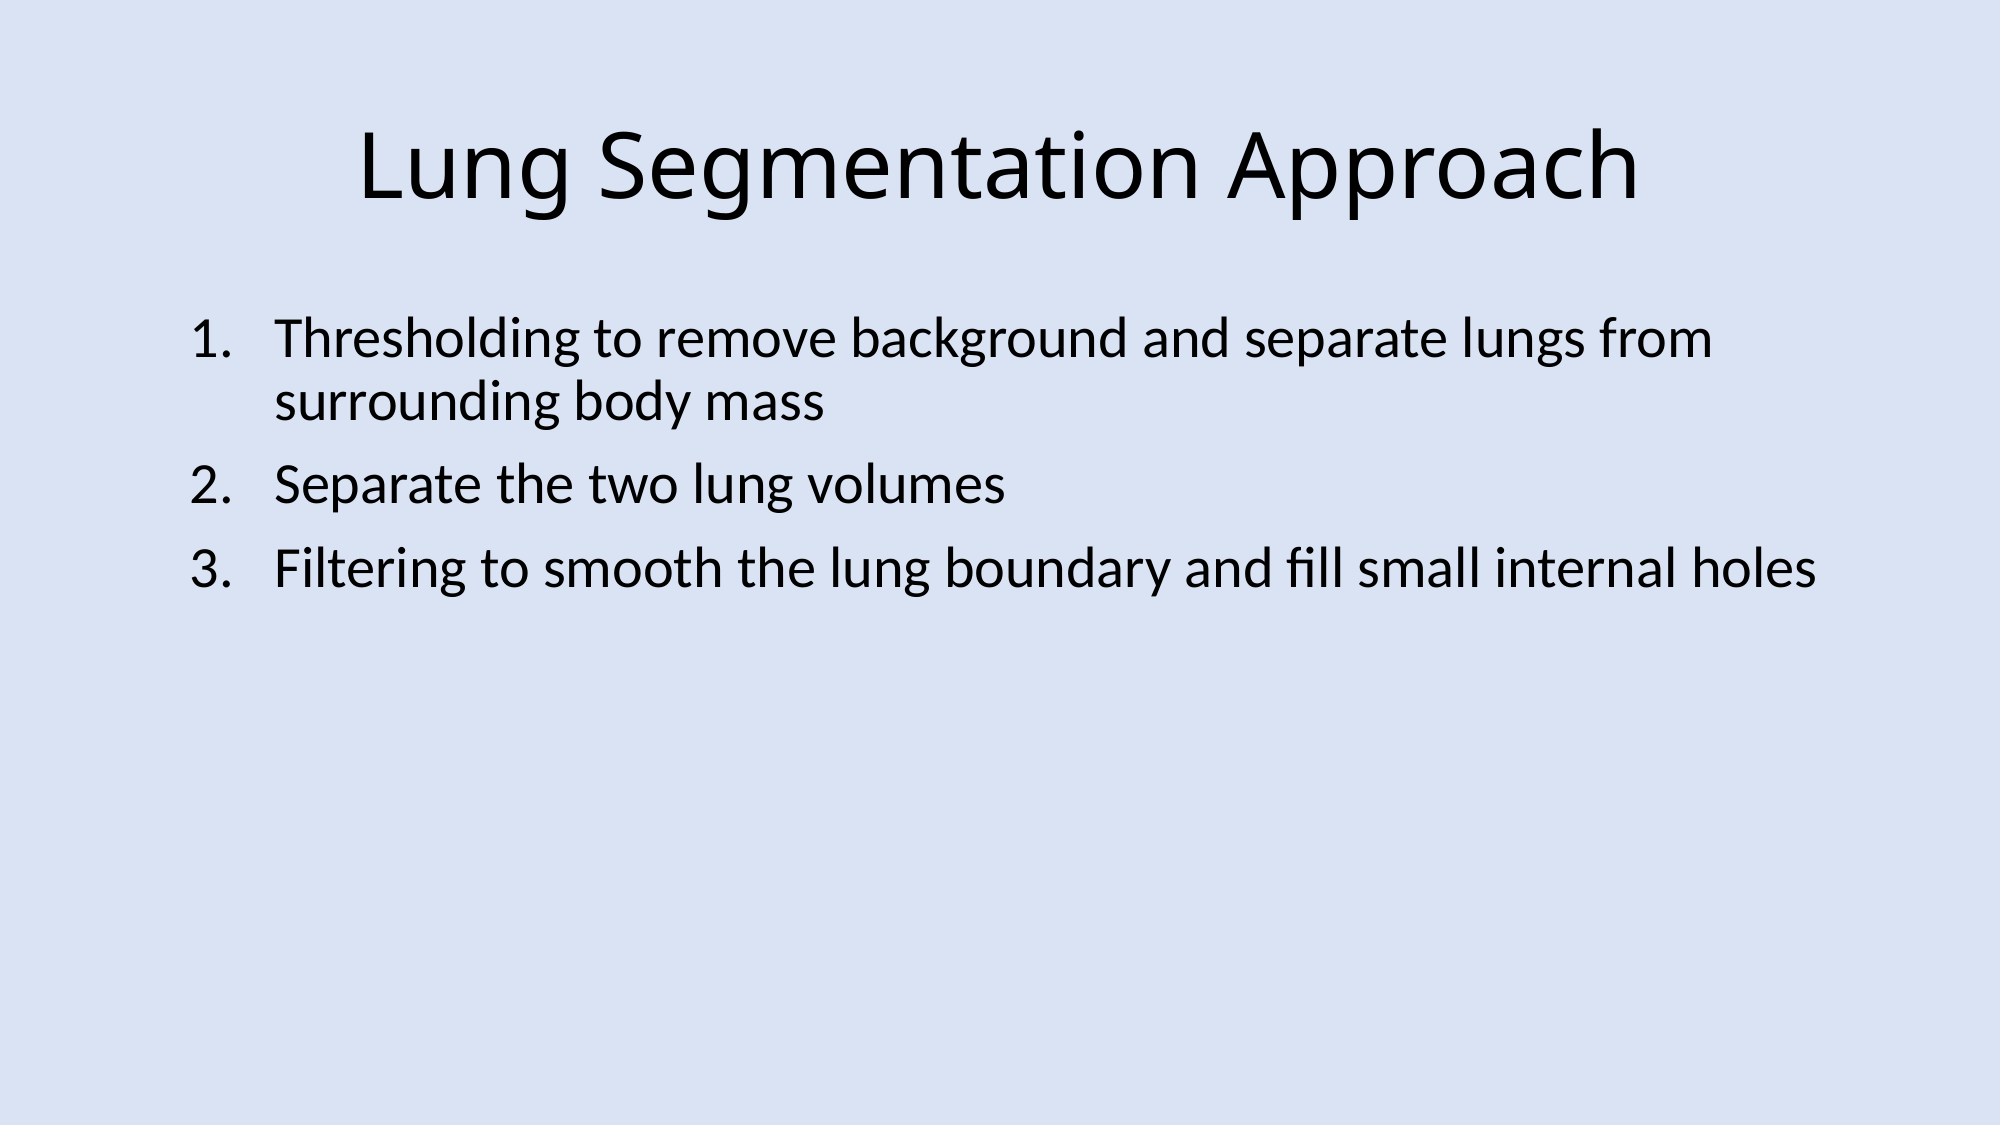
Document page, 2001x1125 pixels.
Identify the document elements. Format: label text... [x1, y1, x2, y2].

title Lung Segmentation Approach [137, 59, 1863, 278]
list Thresholding to remove background and separate lungs from surrounding body mass Separate the two lung volumes Filtering to smooth the lung boundary and fill small internal holes [137, 299, 1863, 1014]
